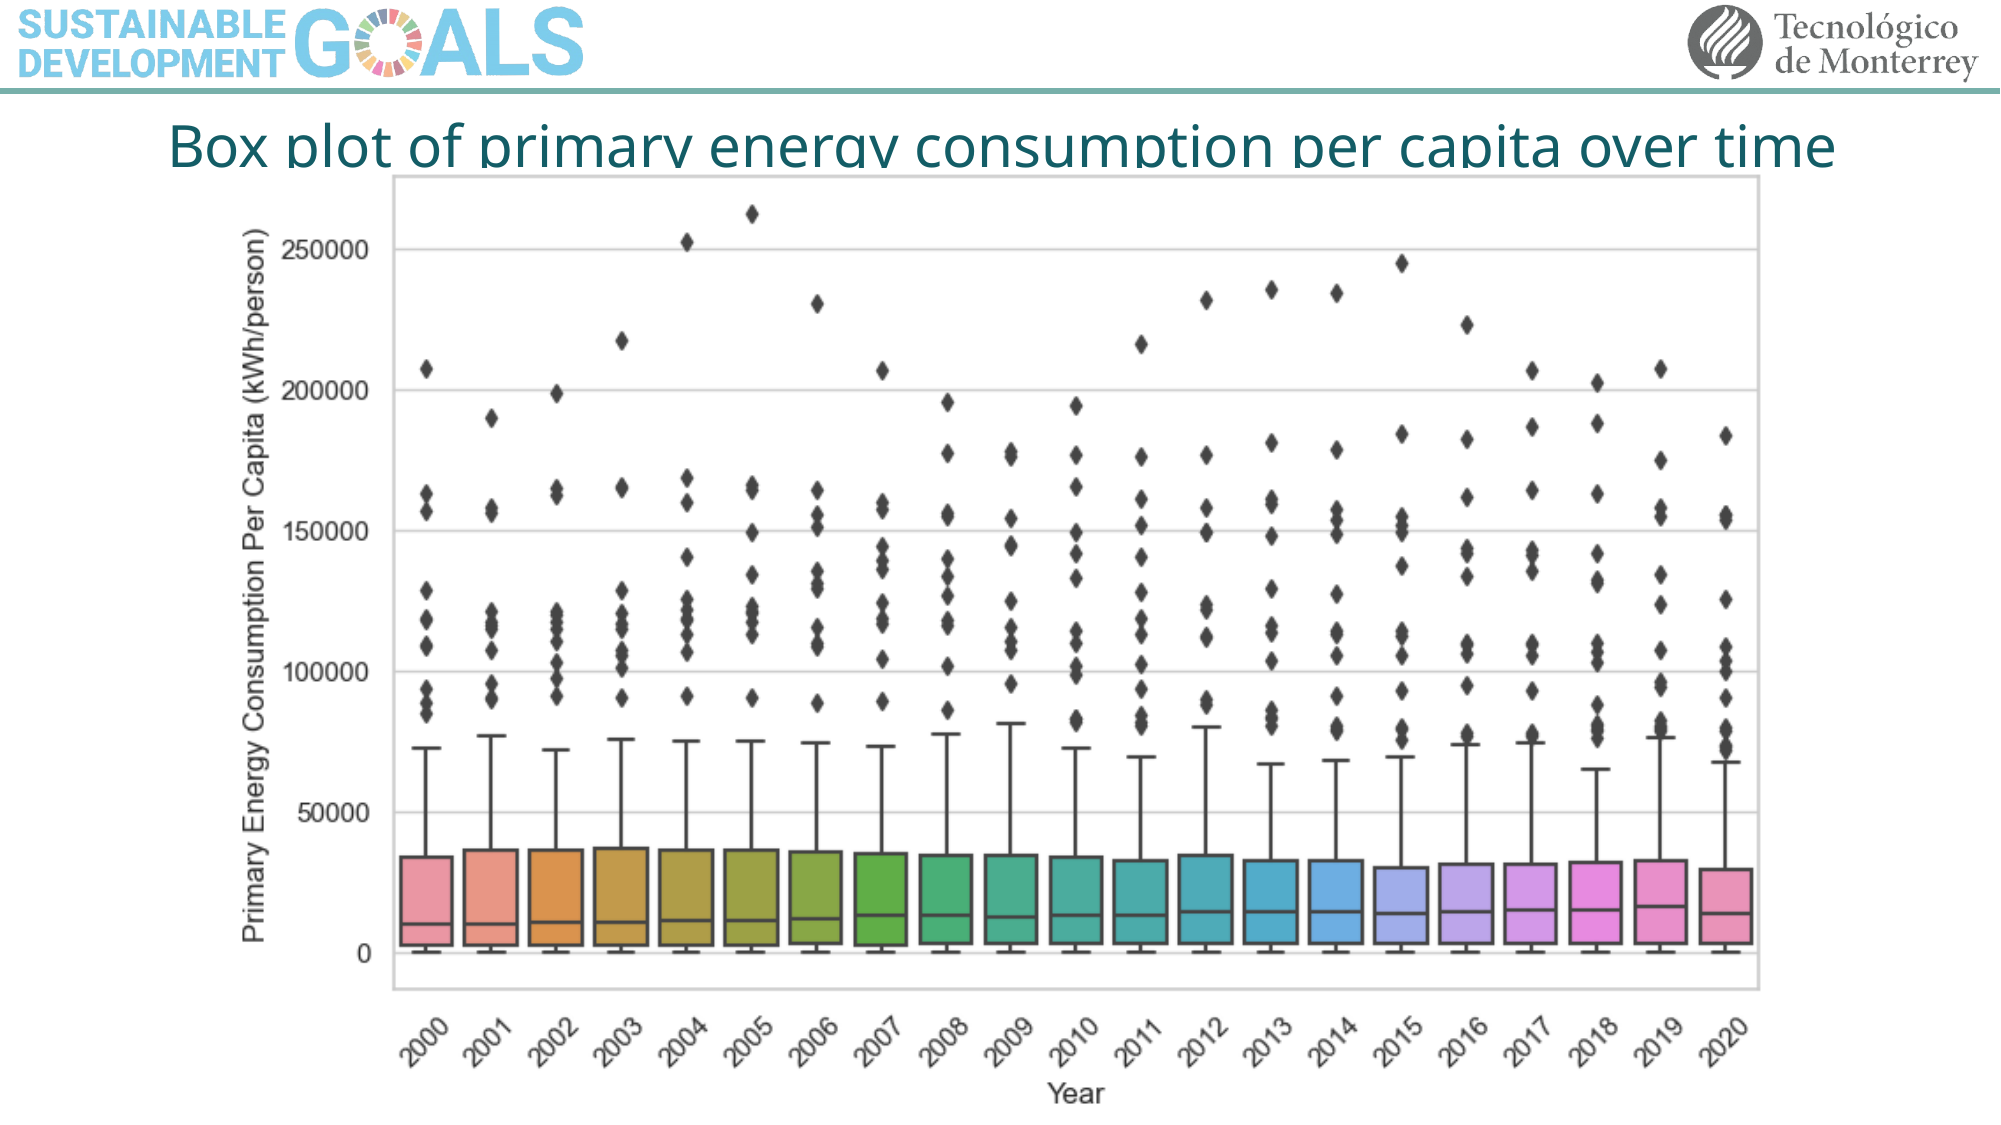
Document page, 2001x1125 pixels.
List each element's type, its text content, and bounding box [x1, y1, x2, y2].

picture [227, 167, 1773, 1125]
picture [0, 0, 604, 100]
picture [1665, 0, 2000, 88]
text_box Box plot of primary energy consumption per capita over time [113, 101, 1892, 187]
